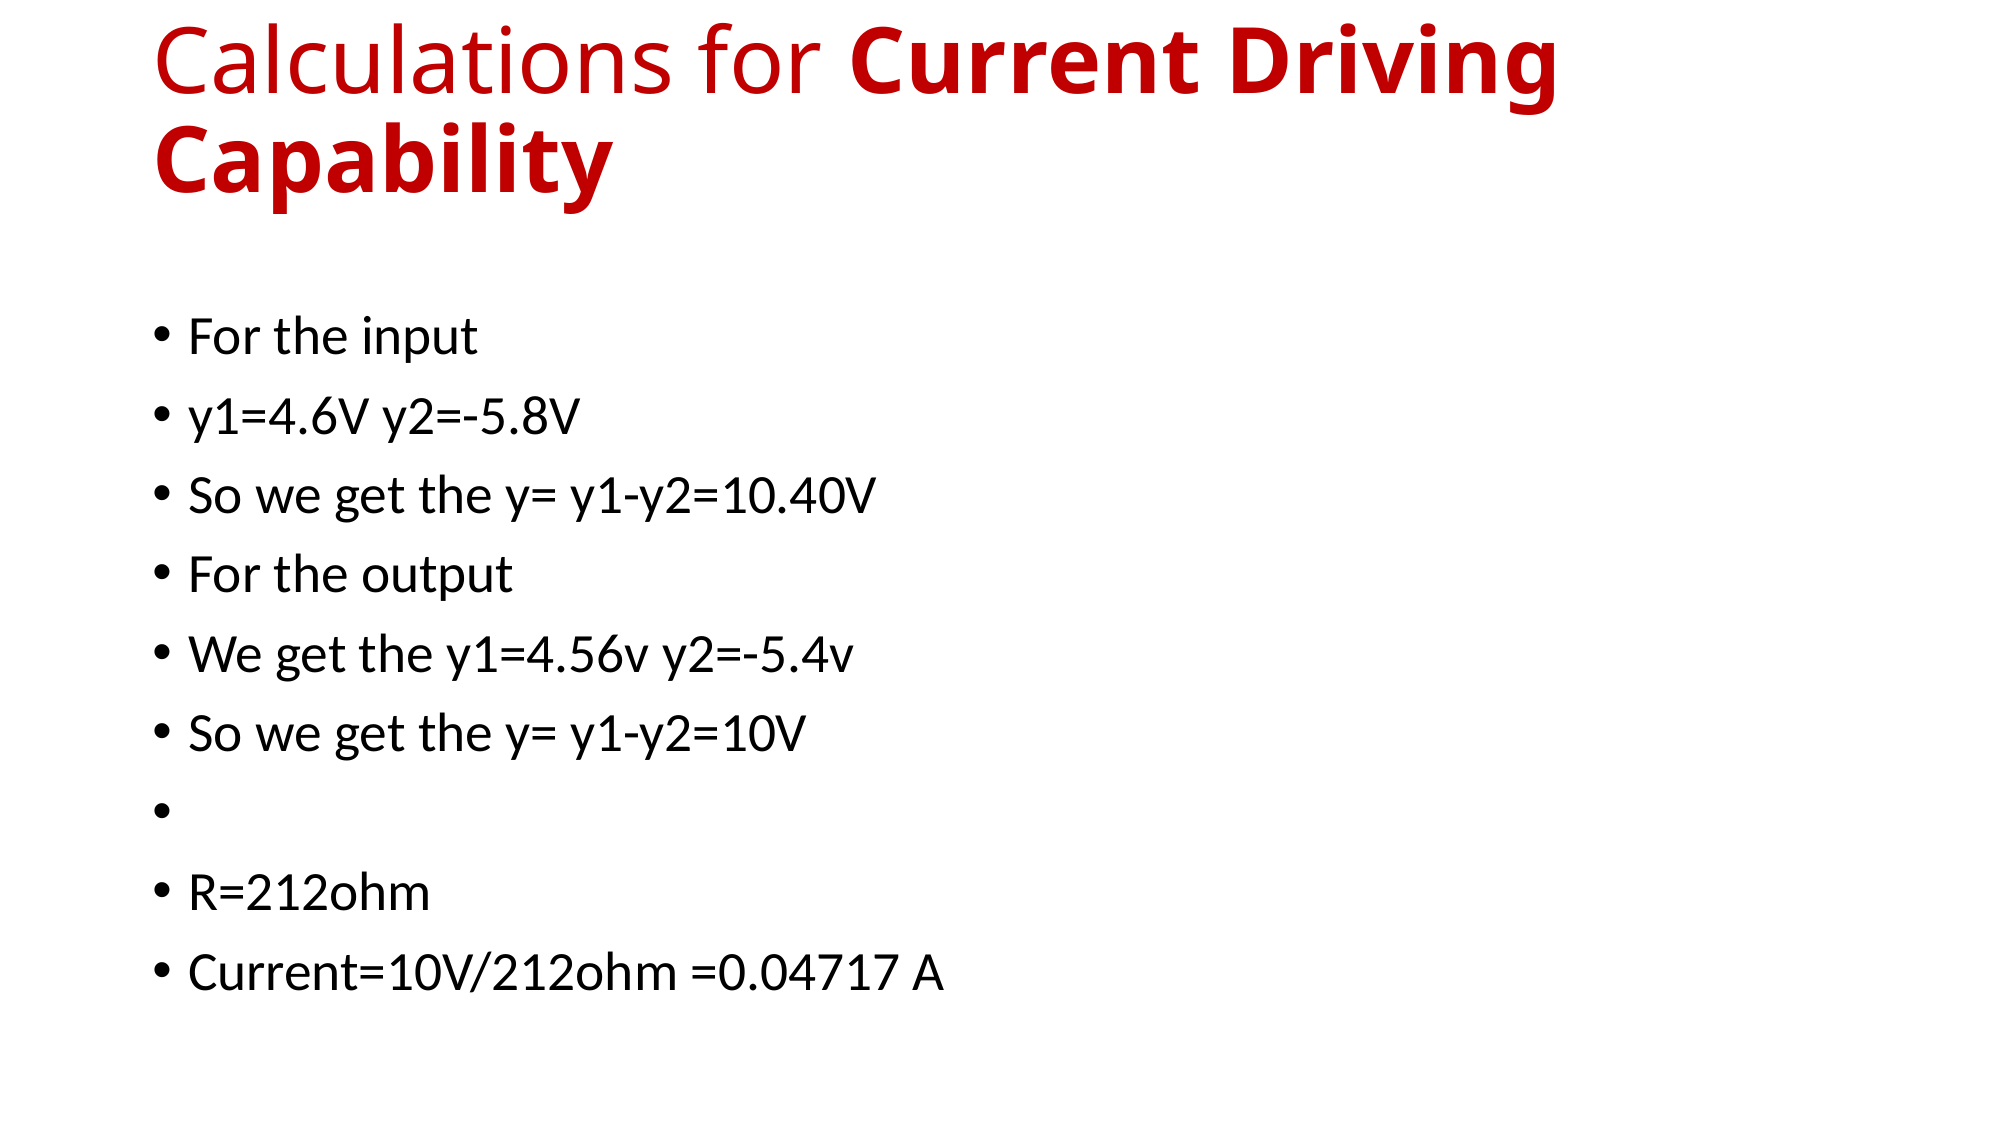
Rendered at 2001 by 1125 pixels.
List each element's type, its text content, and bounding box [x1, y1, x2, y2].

title Calculations for Current Driving Capability [137, 59, 1863, 278]
